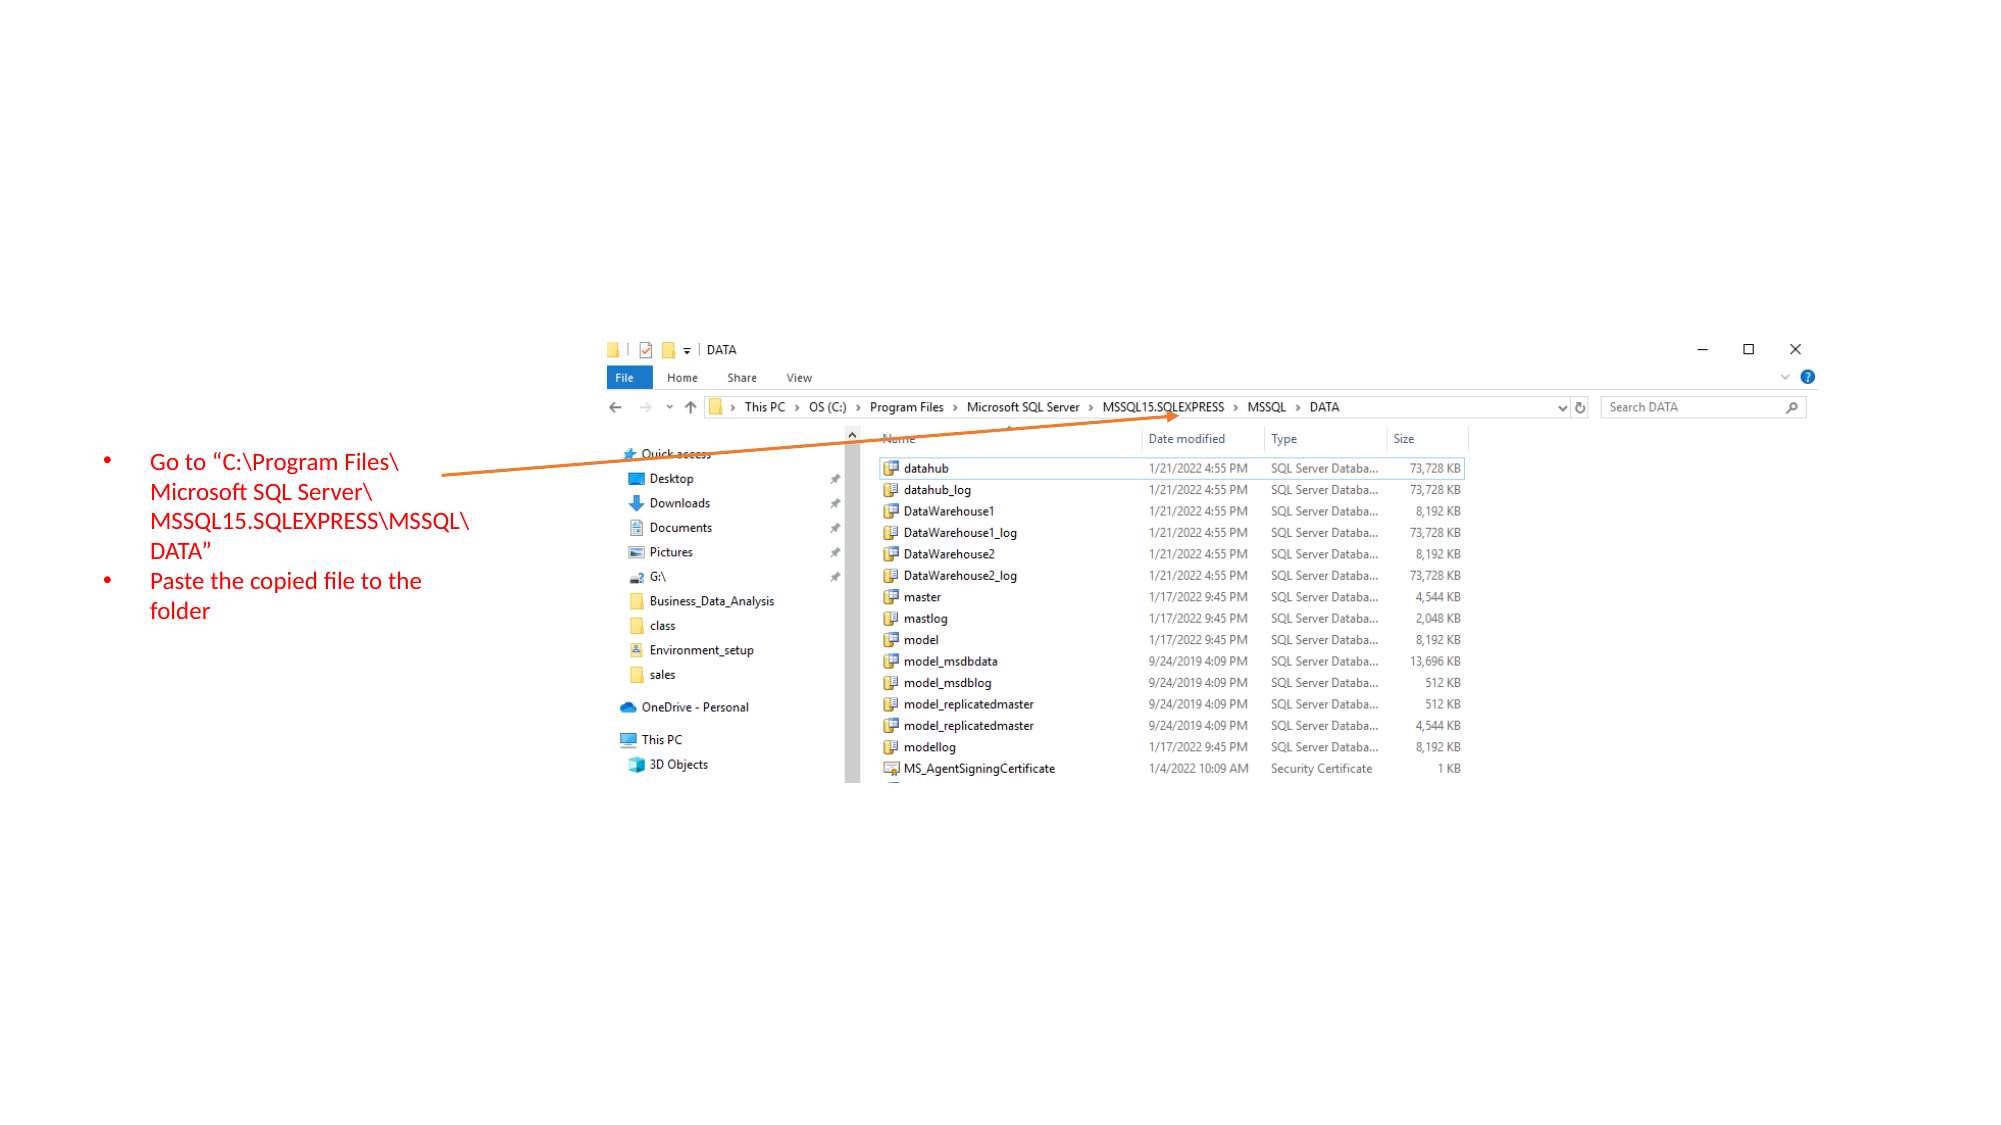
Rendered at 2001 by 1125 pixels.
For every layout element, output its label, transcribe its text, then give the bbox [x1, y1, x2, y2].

text_box Go to “C:\Program Files\Microsoft SQL Server\MSSQL15.SQLEXPRESS\MSSQL\DATA” Paste the copied file to the folder [88, 437, 487, 633]
picture [606, 342, 1818, 783]
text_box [441, 415, 1180, 476]
